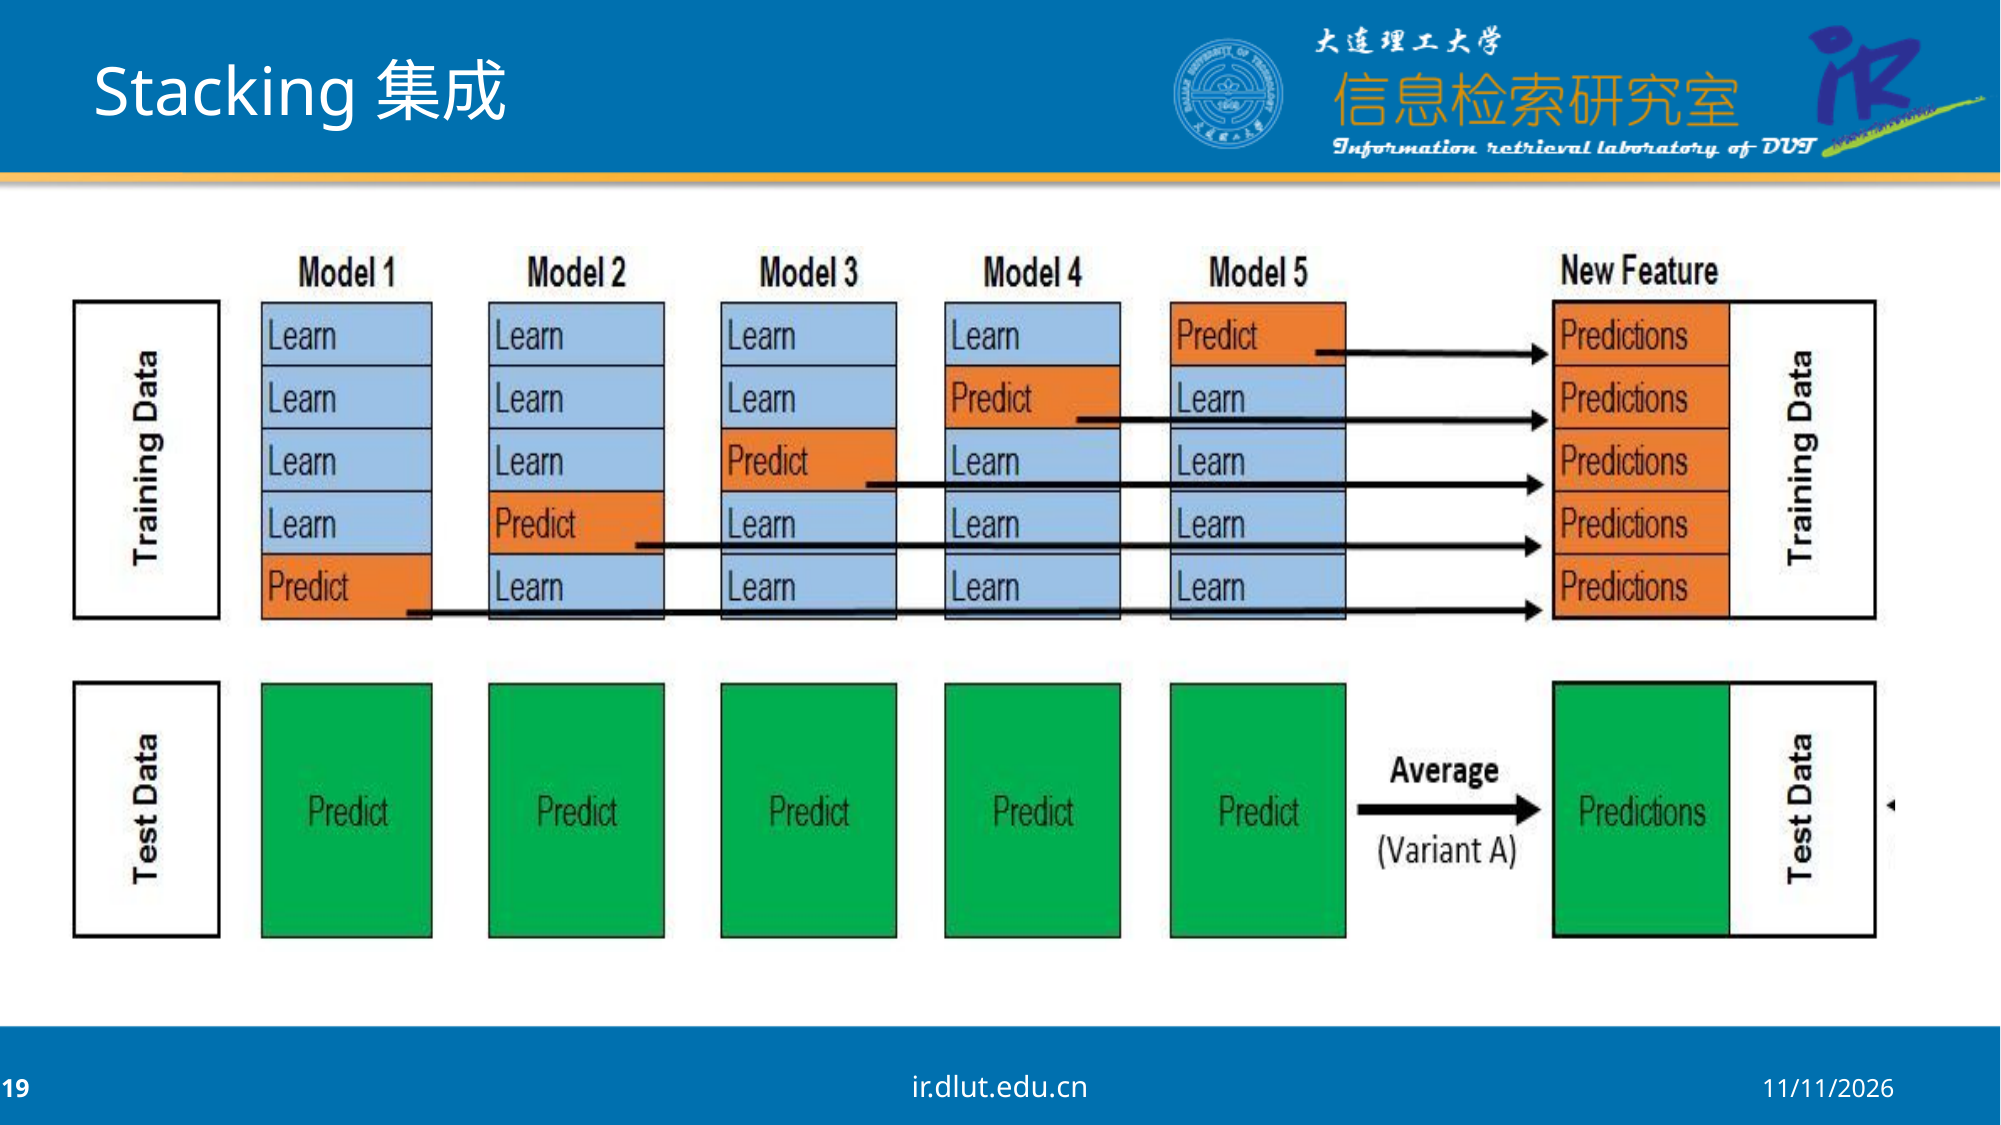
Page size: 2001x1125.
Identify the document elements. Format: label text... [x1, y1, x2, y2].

title Stacking集成 [78, 45, 1258, 133]
picture [0, 0, 2001, 1125]
